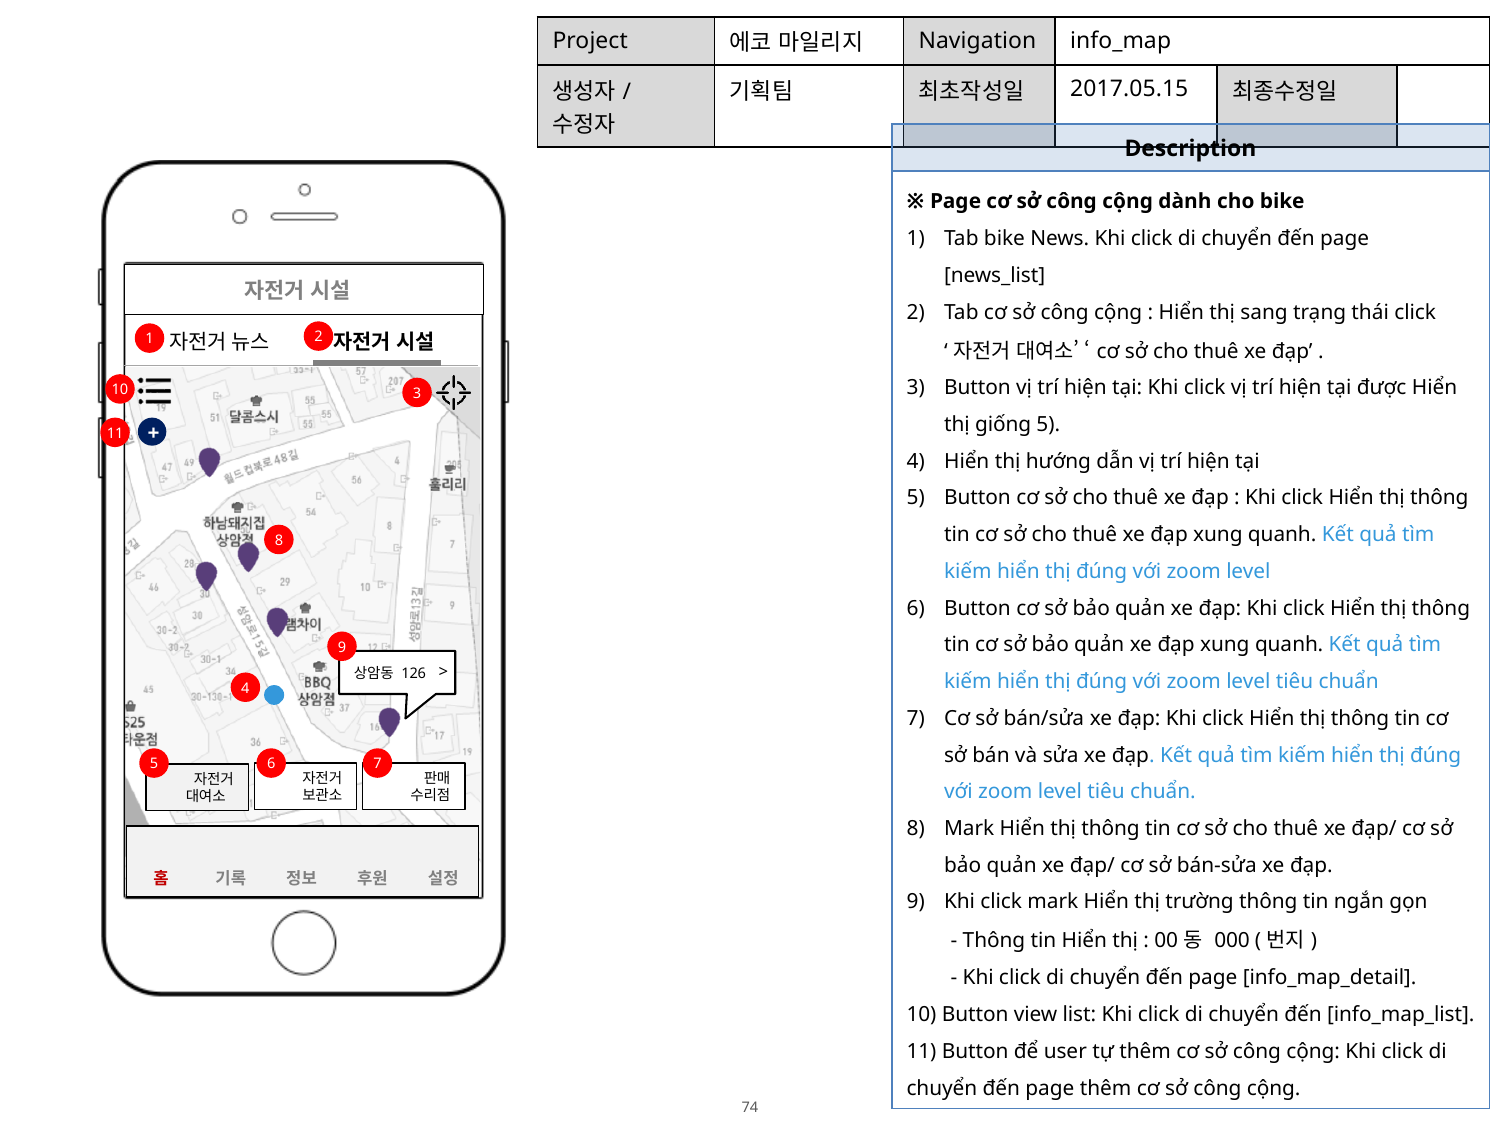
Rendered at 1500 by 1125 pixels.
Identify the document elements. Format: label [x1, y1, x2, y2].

text_box [123, 319, 479, 367]
table_cell [1056, 66, 1216, 123]
table_cell [893, 172, 1489, 1108]
table_header [904, 18, 1054, 64]
table_cell [904, 66, 1054, 123]
picture [76, 160, 523, 1000]
table_header [893, 125, 1489, 170]
table_cell [715, 66, 903, 146]
table_header [1056, 18, 1489, 64]
table_cell [1218, 66, 1396, 123]
table_header [715, 18, 903, 64]
table_header [538, 18, 714, 64]
text_box [103, 372, 125, 406]
text_box [122, 262, 486, 316]
table_cell [1398, 66, 1489, 123]
text_box [98, 415, 125, 450]
table_cell [538, 66, 714, 146]
